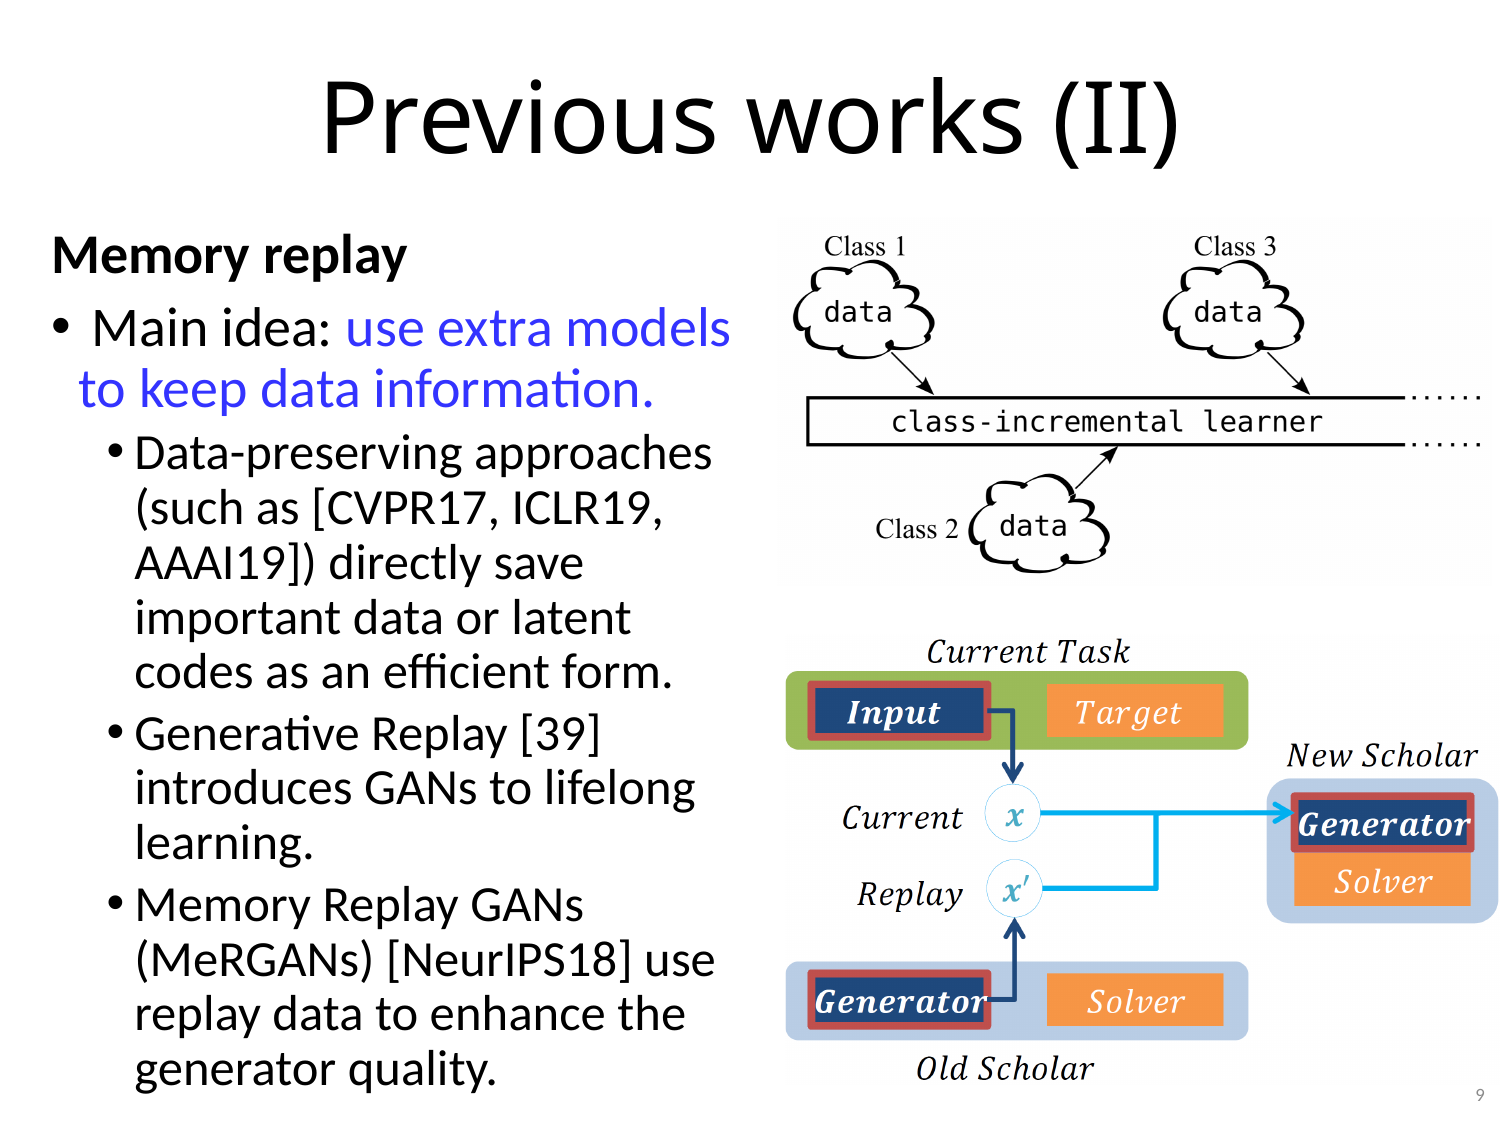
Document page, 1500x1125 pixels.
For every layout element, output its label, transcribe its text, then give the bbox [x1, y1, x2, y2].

picture [785, 634, 1500, 1084]
title Previous works (II) [103, 59, 1397, 183]
list Memory replay Main idea: use extra models to keep data information. Data-preserving approaches (such as [CVPR17, ICLR19, AAAI19]) directly save important data or latent codes as an efficient form. Generative Replay [39] introduces GANs to lifelong learning. Memory Replay GANs (MeRGANs) [NeurIPS18] use replay data to enhance the generator quality. [36, 217, 749, 1125]
slide_number 9 [1162, 1084, 1500, 1124]
picture [777, 217, 1492, 586]
